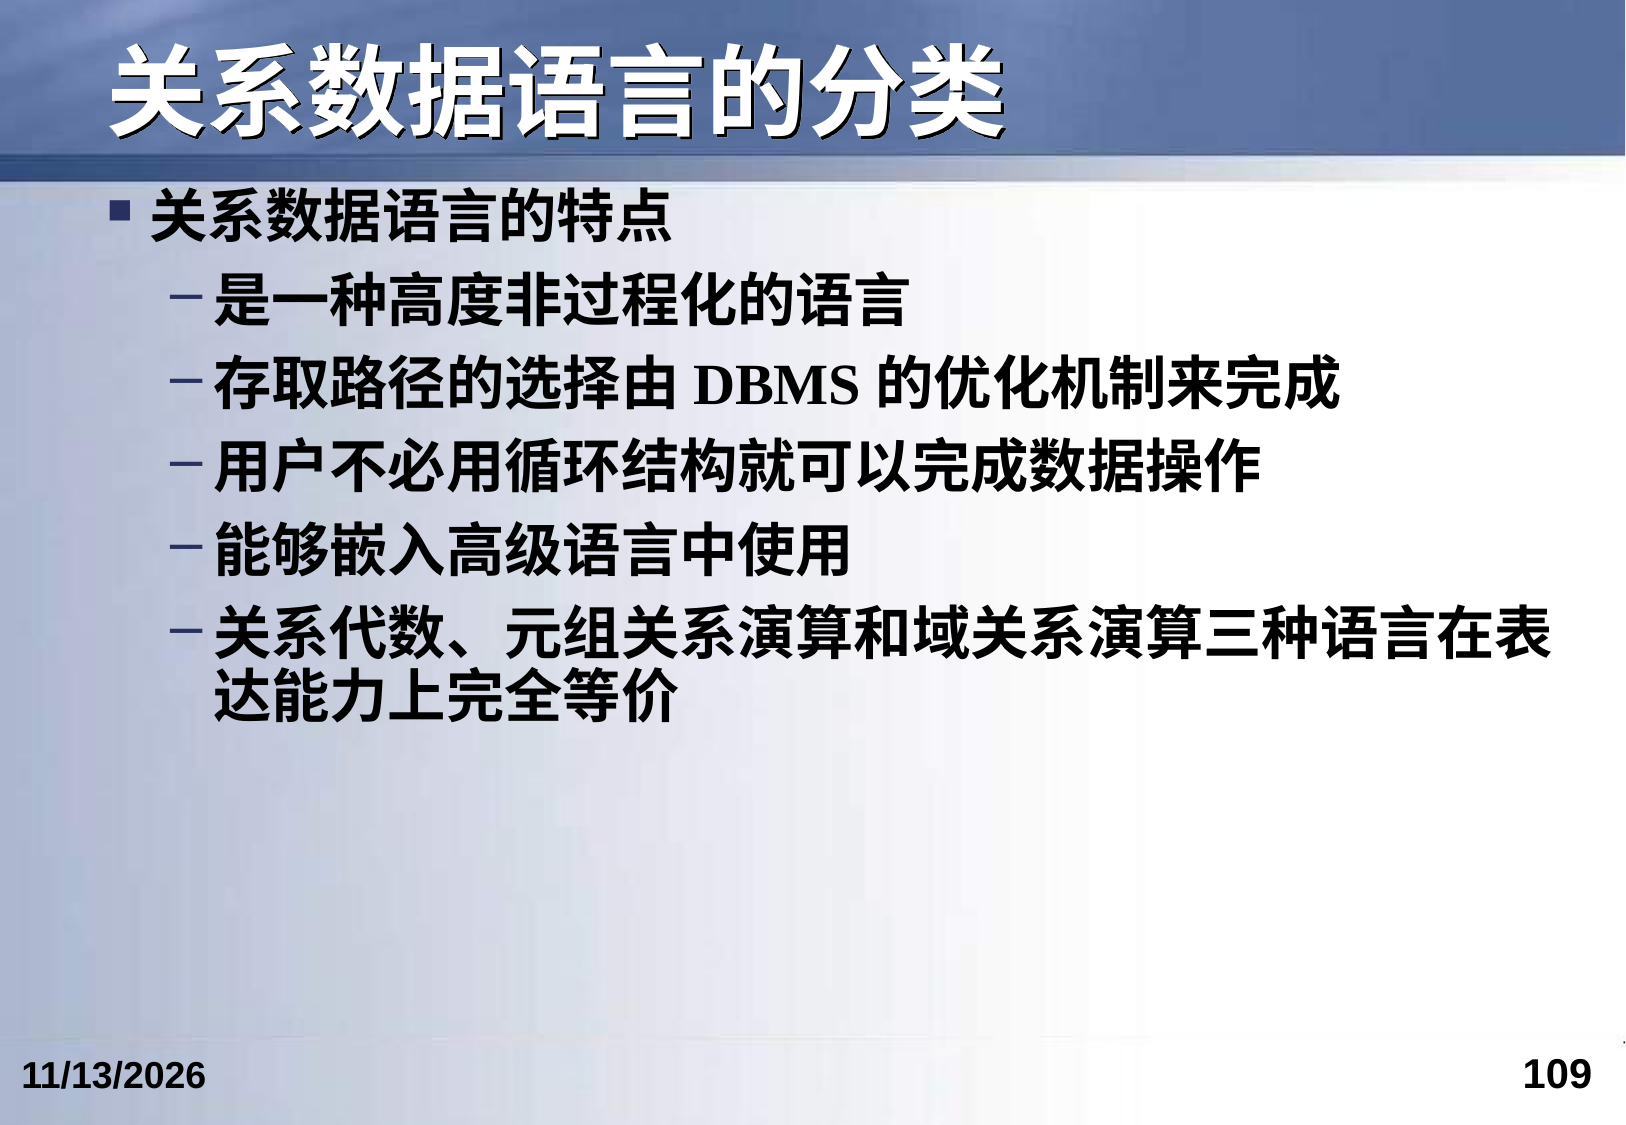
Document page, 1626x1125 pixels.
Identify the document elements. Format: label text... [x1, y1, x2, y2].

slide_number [2, 1041, 380, 1125]
list 关系数据语言的特点 是一种高度非过程化的语言 存取路径的选择由DBMS的优化机制来完成 用户不必用循环结构就可以完成数据操作 能够嵌入高级语言中使用 关系代数、元组关系演算和域关系演算三种语言在表达能力上完全等价 [106, 187, 1554, 752]
title 关系数据语言的分类 [106, 41, 1554, 150]
slide_number 109 [1201, 1037, 1612, 1124]
picture [0, 0, 1626, 1125]
